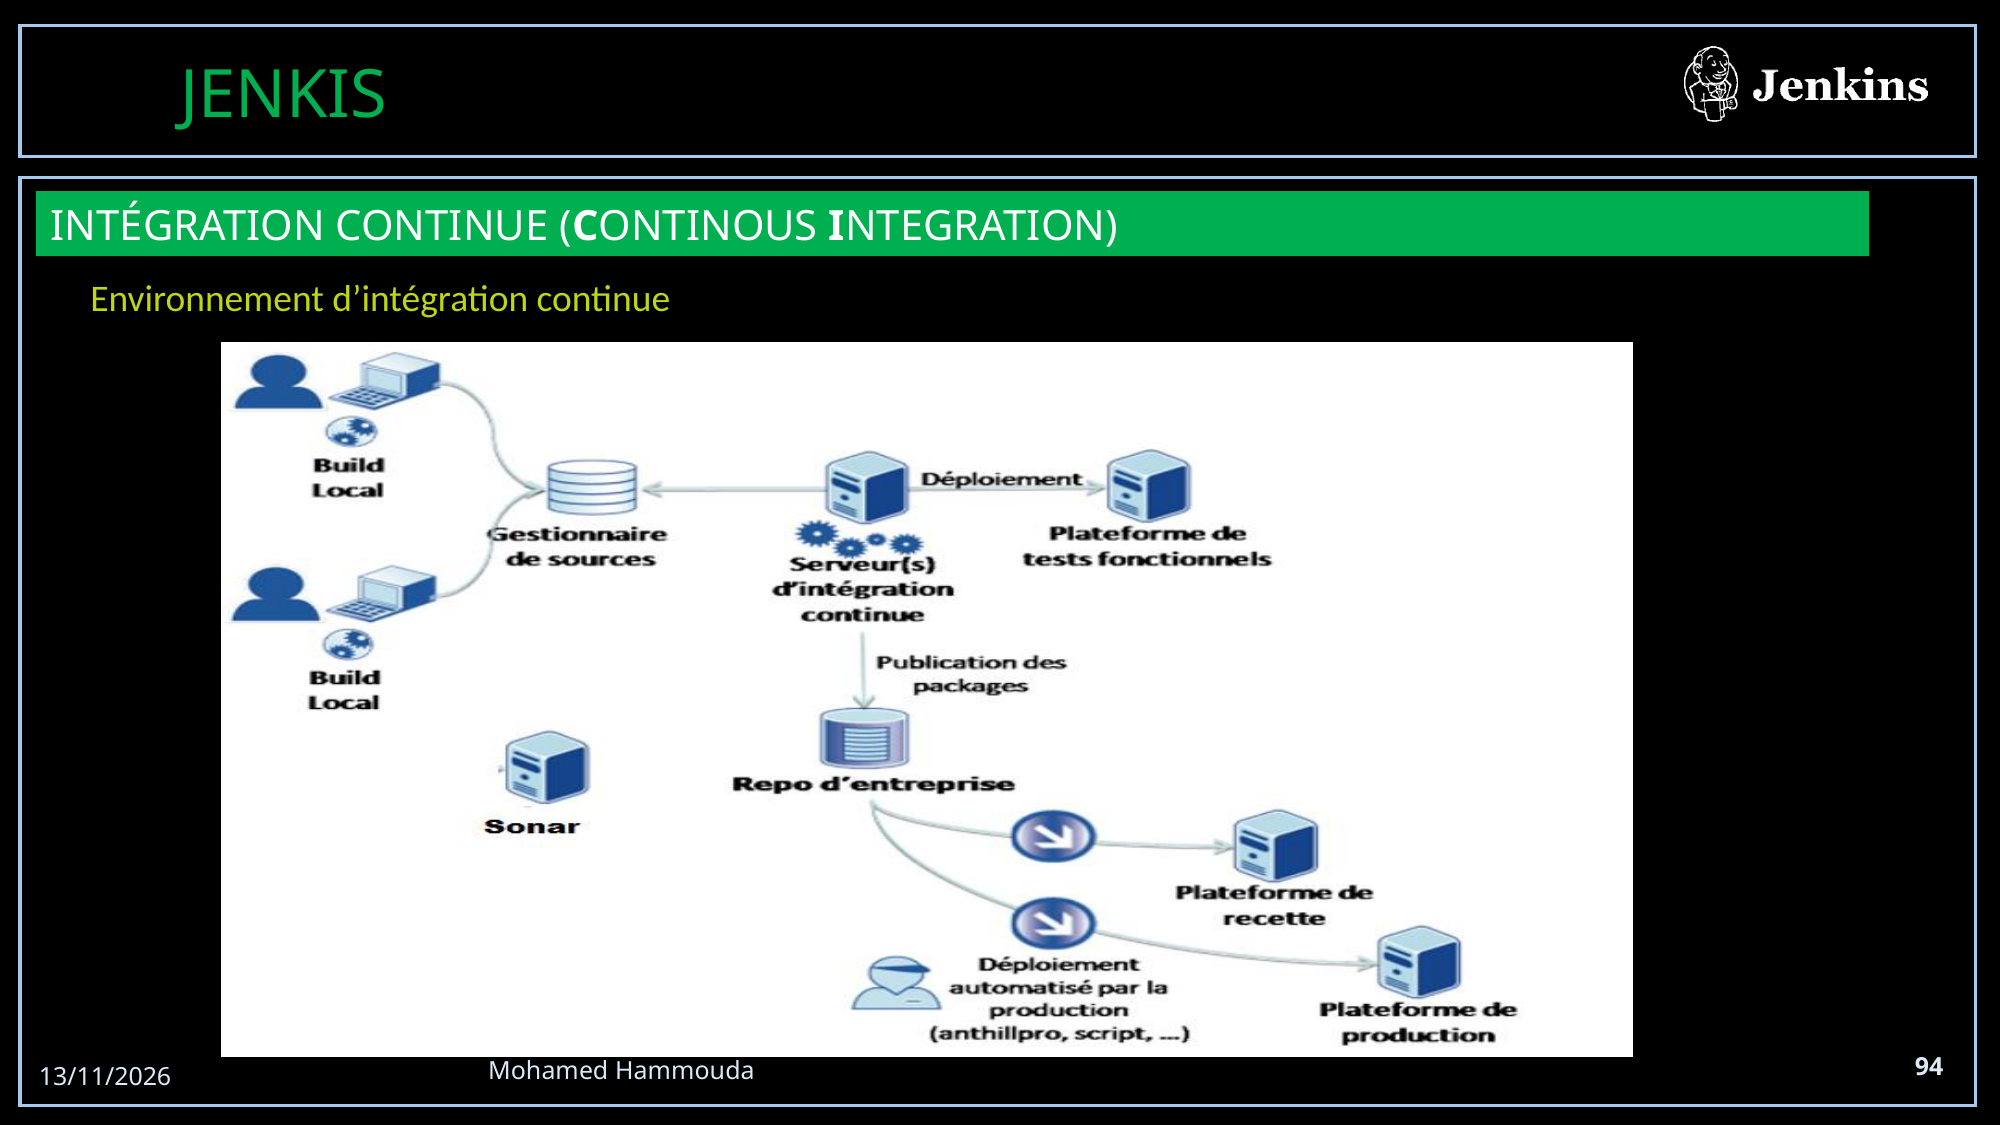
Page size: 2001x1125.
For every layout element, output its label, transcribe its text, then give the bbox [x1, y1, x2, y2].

text_box [18, 24, 1977, 158]
picture [220, 341, 1633, 1058]
slide_number 94 [1508, 1037, 1959, 1098]
text_box JENKIS [165, 43, 1677, 138]
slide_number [23, 1047, 474, 1108]
picture [1677, 33, 1935, 140]
text_box [18, 176, 1977, 1107]
footer Mohamed Hammouda [283, 1058, 959, 1100]
text_box Environnement d’intégration continue [75, 266, 1338, 326]
text_box INTÉGRATION CONTINUE (CONTINOUS INTEGRATION) [35, 191, 1870, 257]
